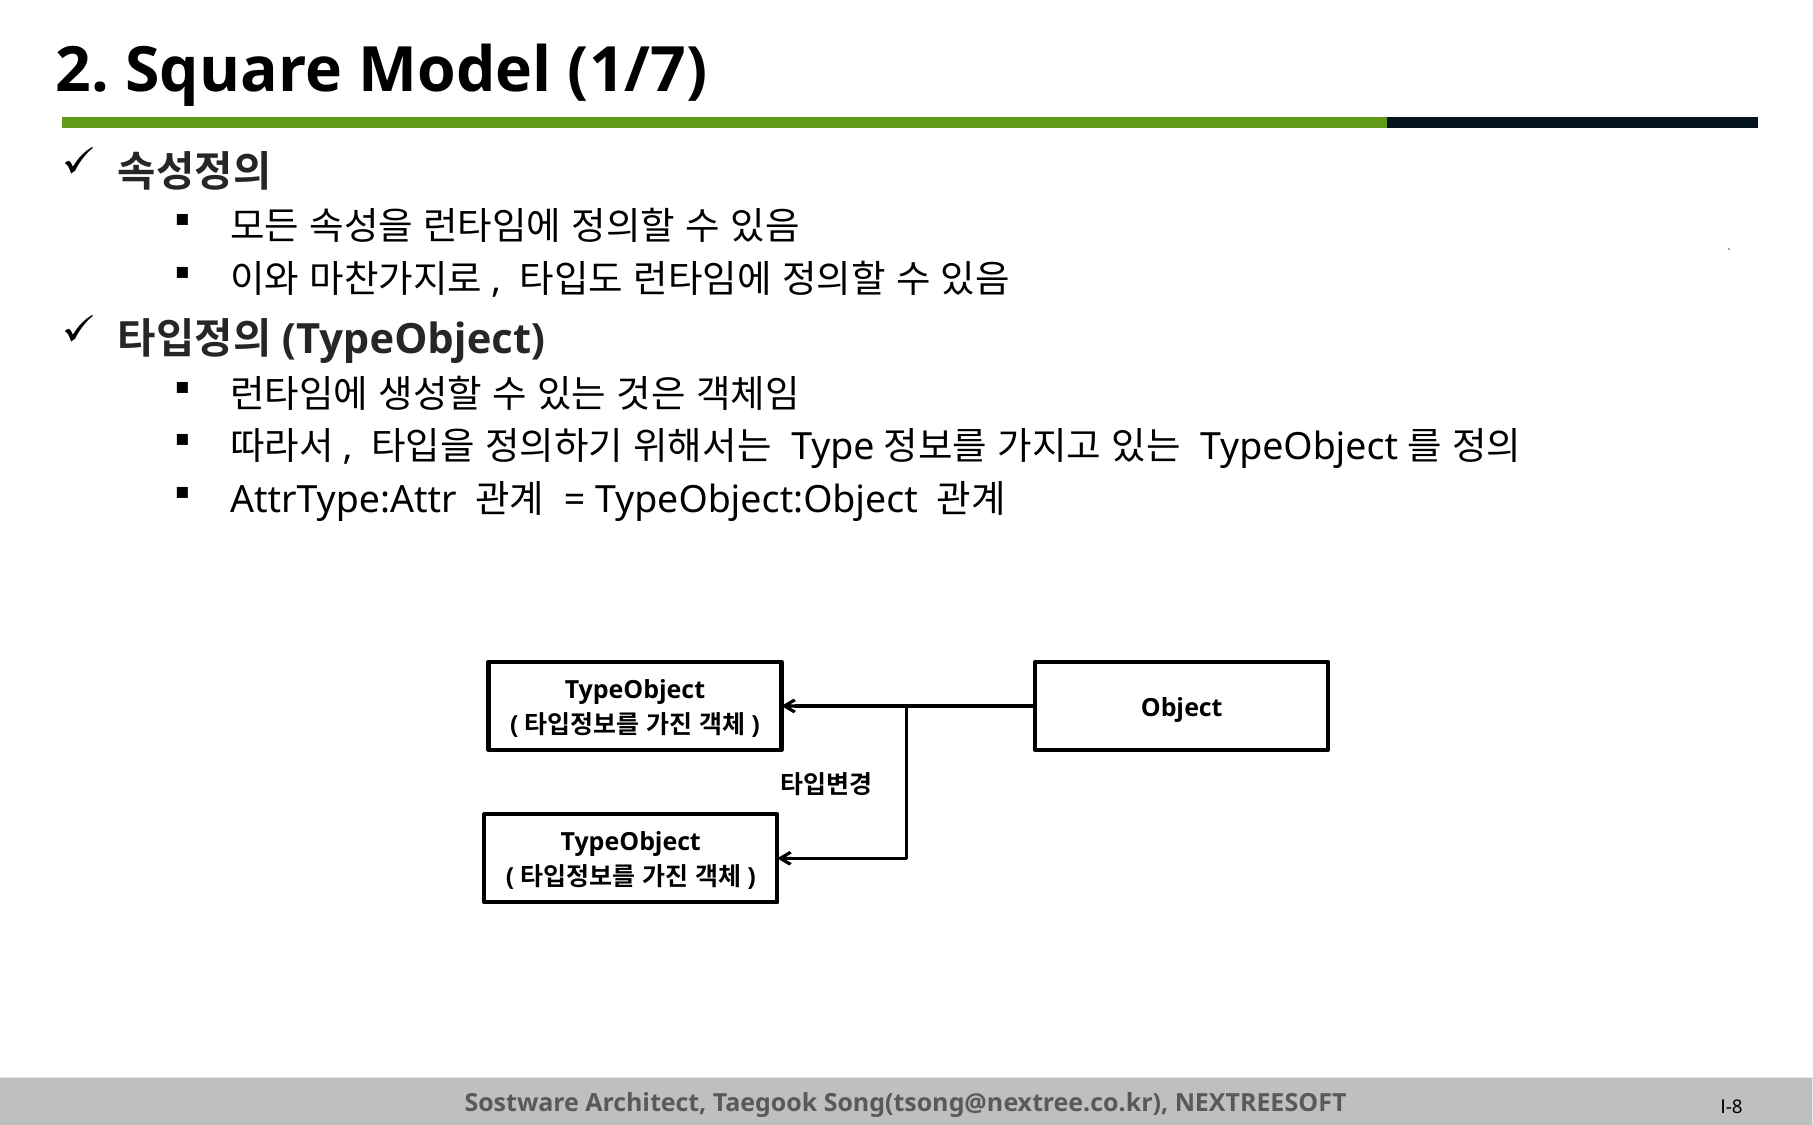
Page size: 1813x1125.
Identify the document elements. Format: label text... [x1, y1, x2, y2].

text_box 타입변경 [765, 761, 771, 807]
list 속성정의 모든 속성을 런타임에 정의할 수 있음 이와 마찬가지로, 타입도 런타임에 정의할 수 있음 타입정의(TypeObject) 런타임에 생성할 수 있는 것은 객체임 따라서, 타입을 정의하기 위해서는 Type정보를 가지고 있는 TypeObject를 정의 AttrType:Attr 관계 = TypeObject:Object 관계 [55, 137, 1723, 536]
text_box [777, 705, 1036, 859]
title 2. Square Model (1/7) [55, 18, 1755, 115]
text_box TypeObject (타입정보를 가진 객체) [482, 812, 779, 904]
text_box Object [1033, 660, 1330, 752]
text_box TypeObject (타입정보를 가진 객체) [486, 660, 784, 752]
